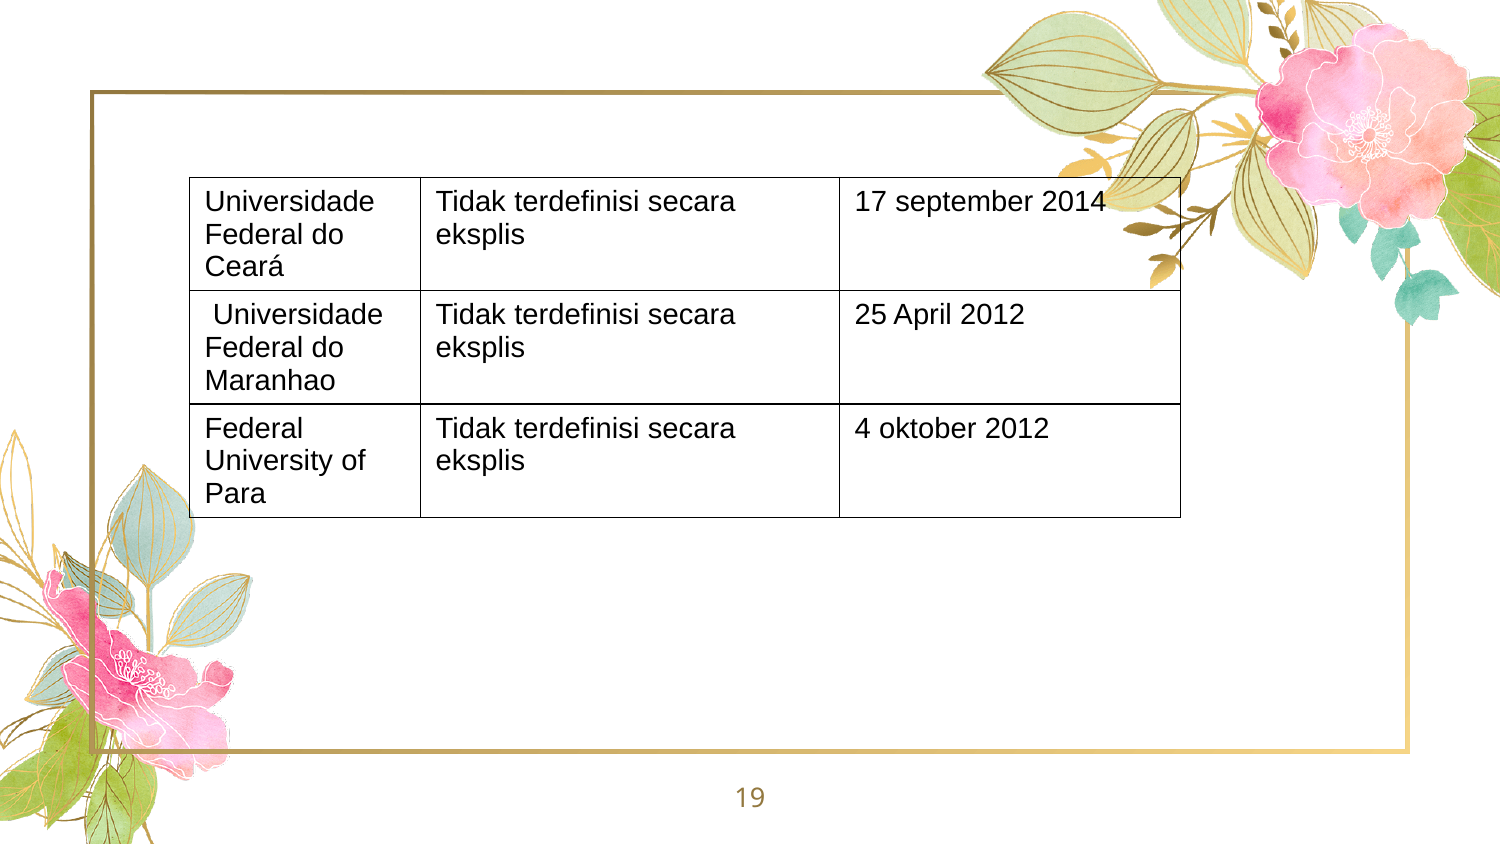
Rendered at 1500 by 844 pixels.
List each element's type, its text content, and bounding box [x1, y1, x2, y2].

table_header Tidak terdefinisi secara eksplis [421, 178, 839, 290]
table_header Universidade Federal do Ceará [190, 178, 420, 290]
table_cell 25 April 2012 [840, 291, 1180, 403]
table_cell Tidak terdefinisi secara eksplis [421, 291, 839, 403]
table_cell Universidade Federal do Maranhao [190, 291, 420, 403]
slide_number 19 [705, 753, 795, 844]
table_cell Federal University of Para [190, 405, 420, 517]
table_cell 4 oktober 2012 [840, 405, 1180, 517]
picture [95, 429, 253, 749]
picture [981, 0, 1500, 326]
table_cell Tidak terdefinisi secara eksplis [421, 405, 839, 517]
picture [0, 429, 253, 844]
table_header 17 september 2014 [840, 178, 1180, 290]
